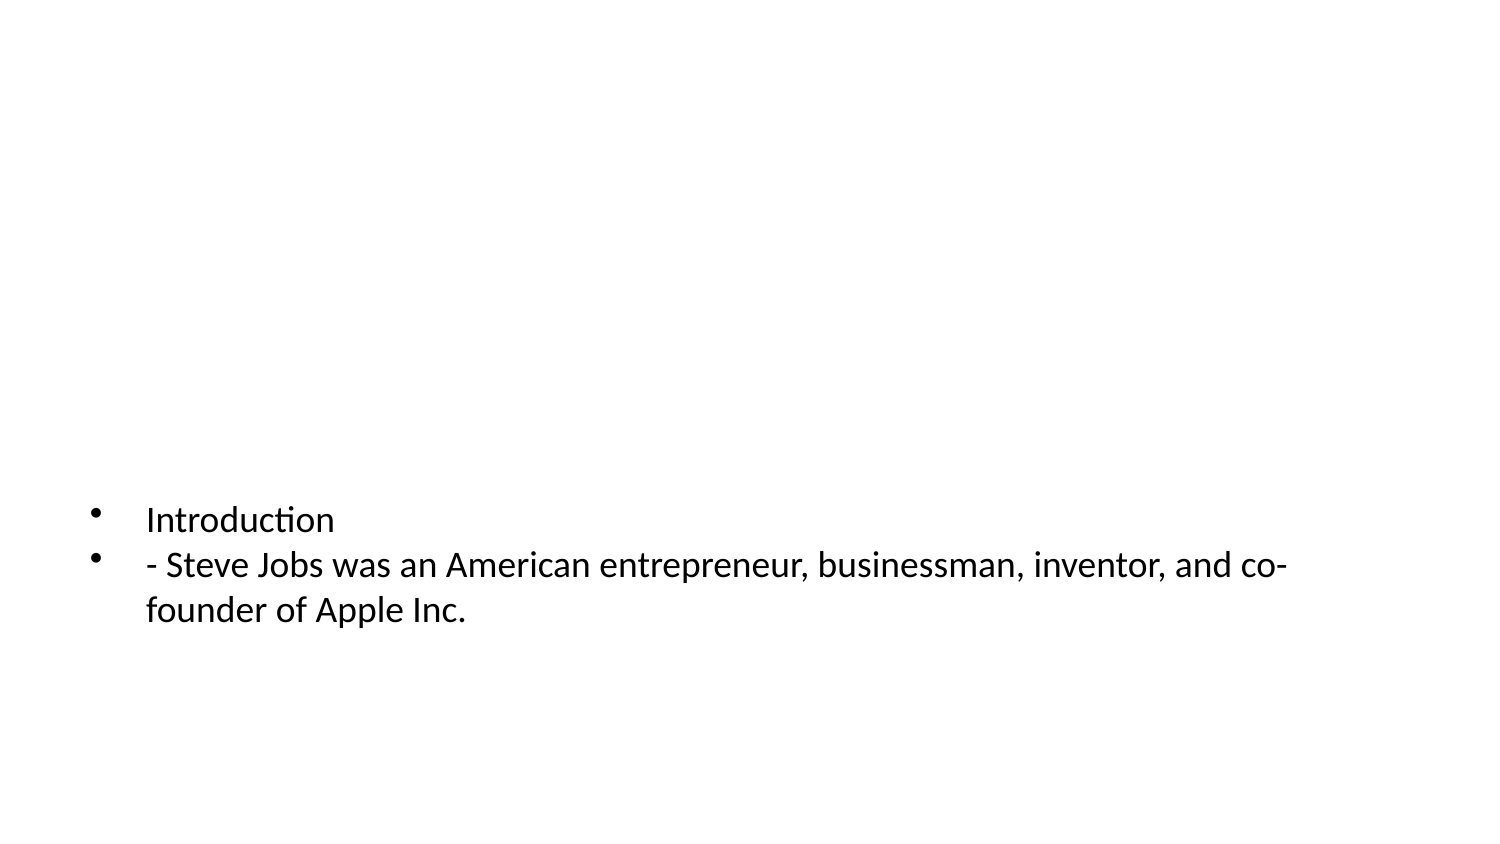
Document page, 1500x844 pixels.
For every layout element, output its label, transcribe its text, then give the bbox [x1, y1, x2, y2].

text_box Introduction - Steve Jobs was an American entrepreneur, businessman, inventor, and co-founder of Apple Inc. [74, 149, 1425, 844]
